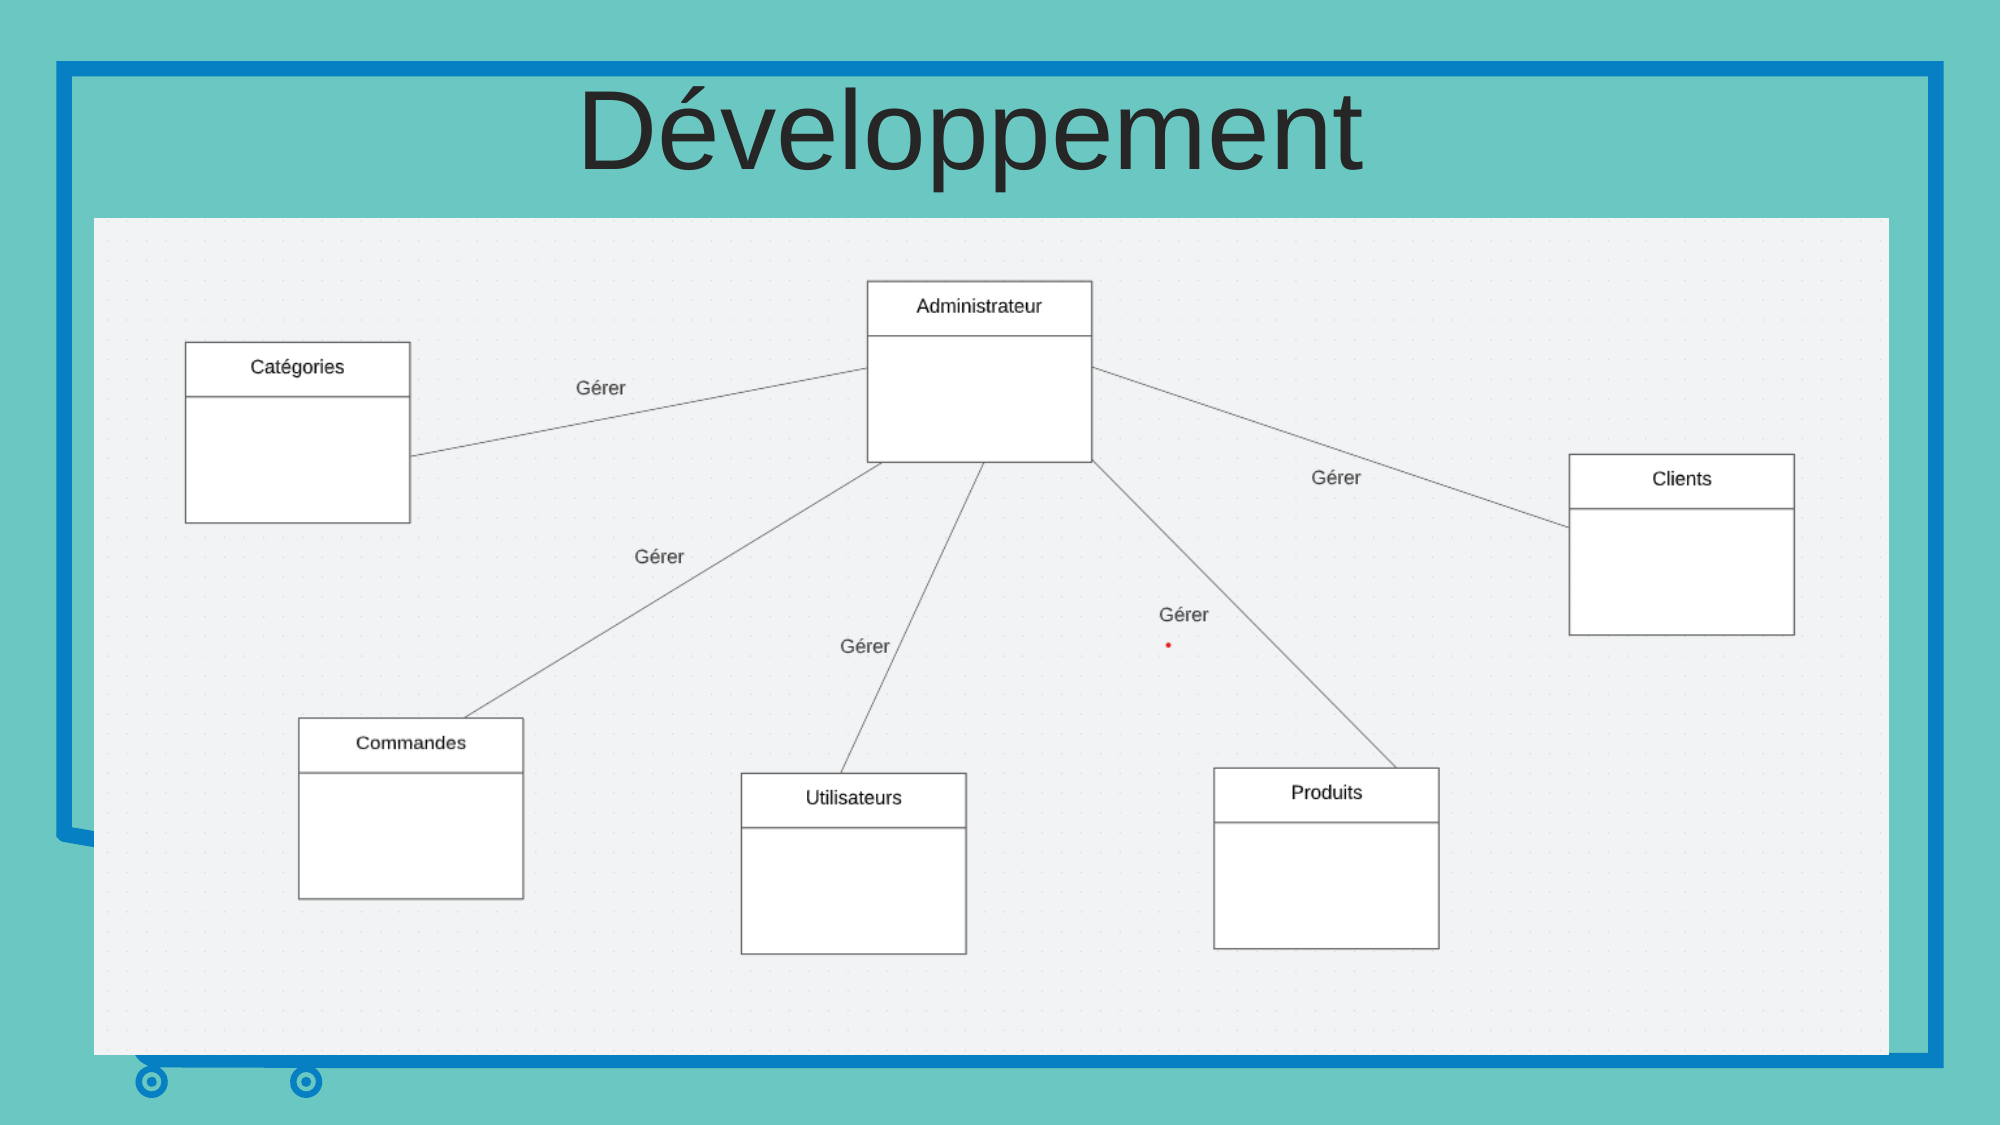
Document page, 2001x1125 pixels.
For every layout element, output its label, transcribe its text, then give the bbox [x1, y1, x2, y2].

picture [94, 218, 1889, 1055]
text_box Développement [36, 73, 1935, 193]
